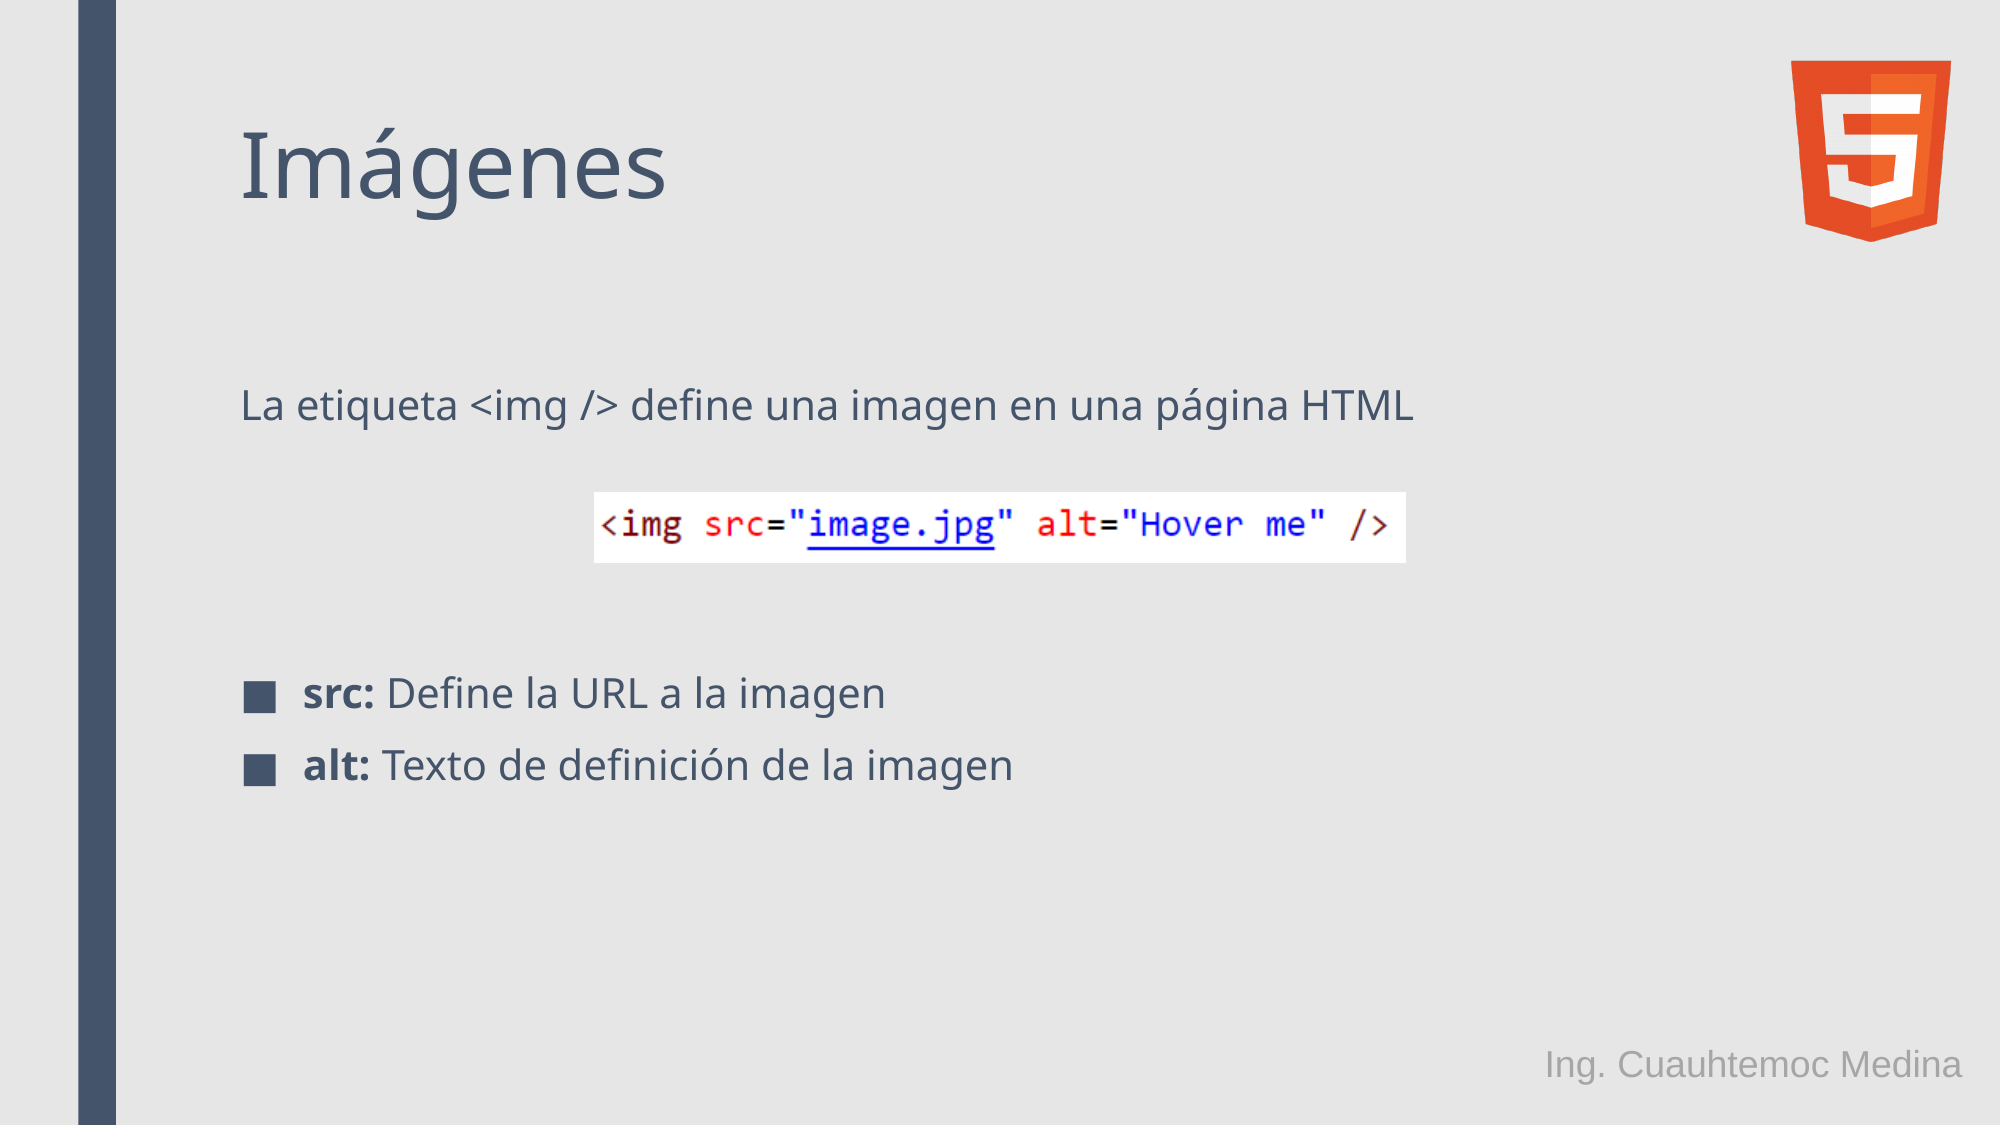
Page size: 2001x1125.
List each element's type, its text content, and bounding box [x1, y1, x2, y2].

picture [1758, 56, 1984, 242]
title Imágenes [225, 112, 1800, 357]
picture [594, 492, 1406, 563]
text_box Ing. Cuauhtemoc Medina [1529, 1032, 1978, 1093]
list La etiqueta <img /> define una imagen en una página HTML src: Define la URL a la imagen alt: Texto de definición de la imagen [225, 375, 1800, 963]
